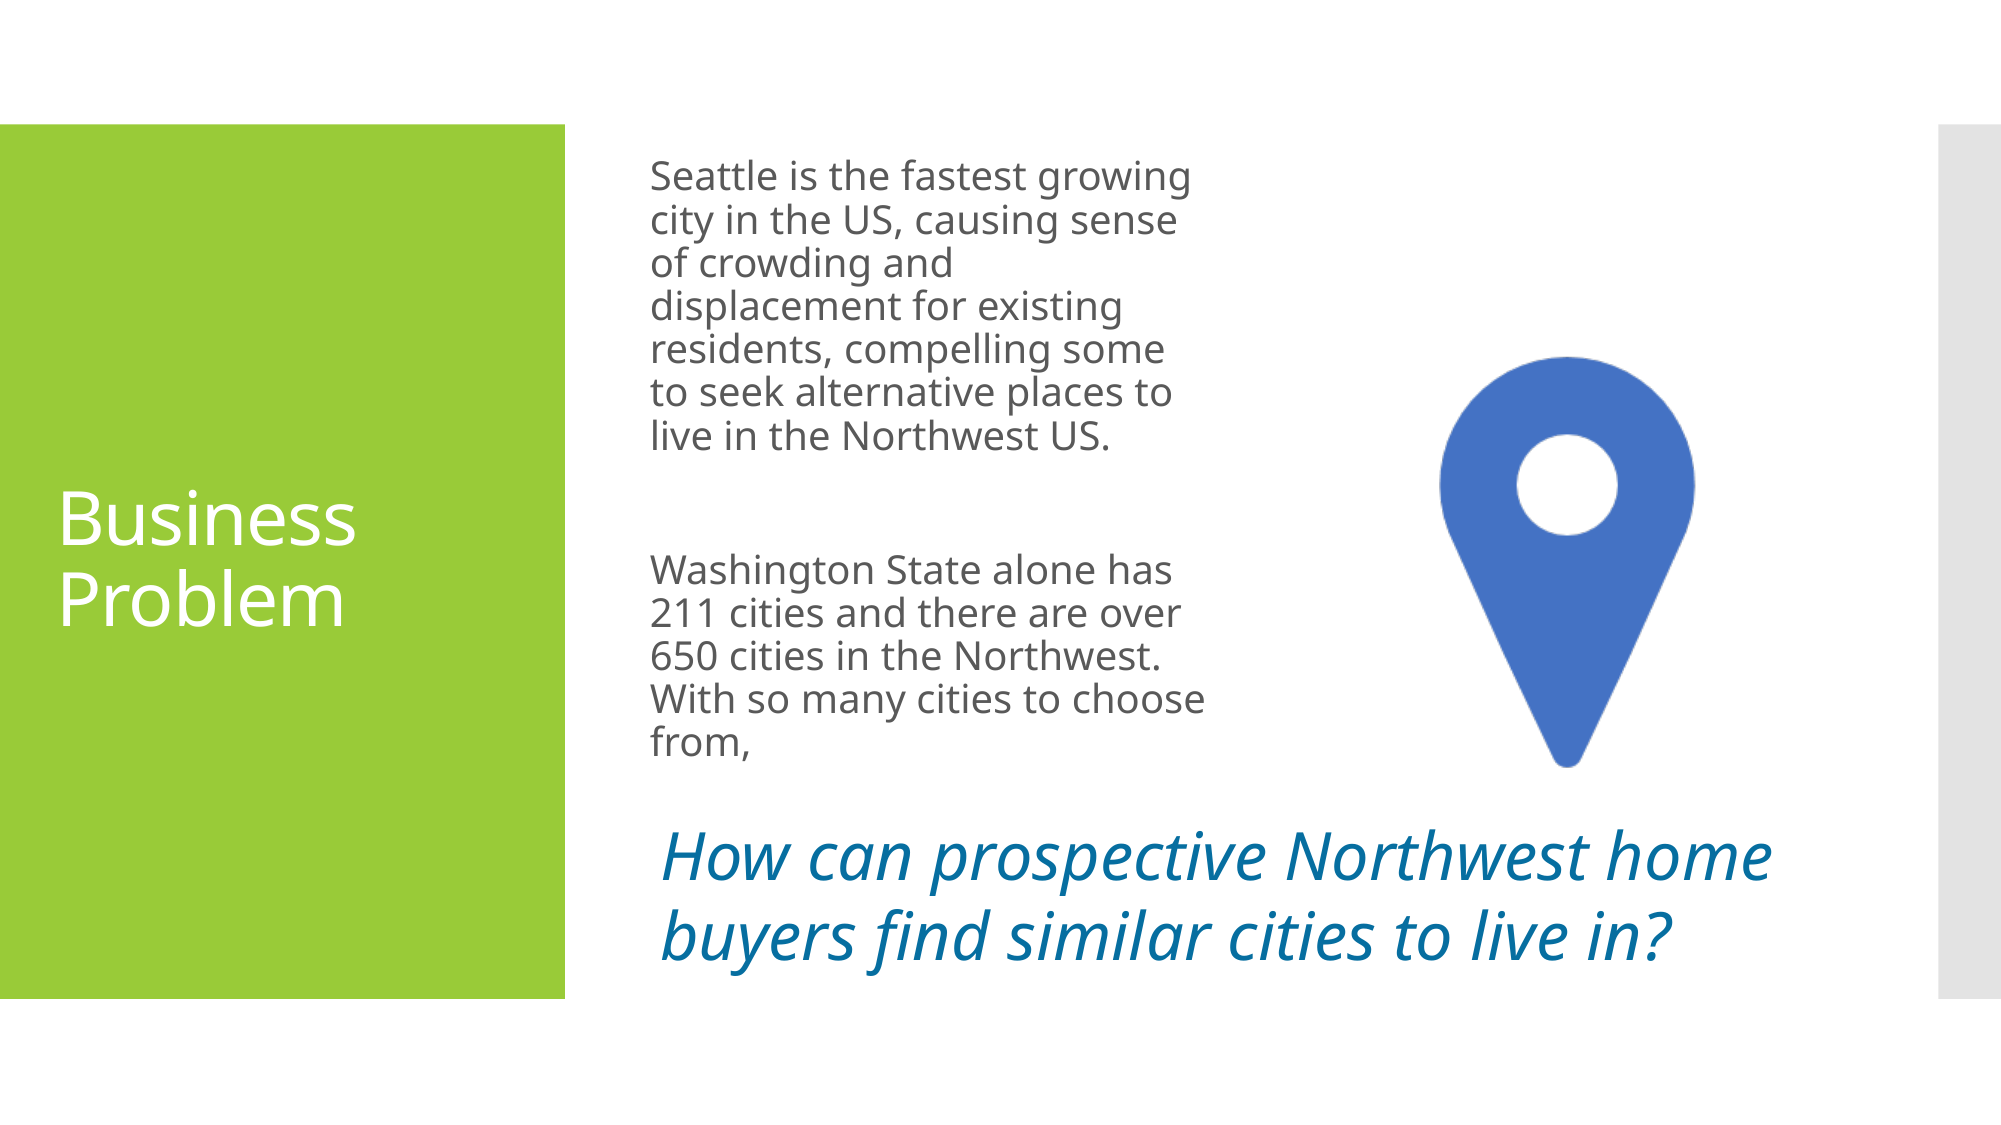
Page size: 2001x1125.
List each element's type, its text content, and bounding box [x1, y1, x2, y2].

title Business Problem [41, 184, 525, 940]
picture [1282, 277, 1853, 848]
text_box How can prospective Northwest home buyers find similar cities to live in? [645, 806, 1823, 982]
list Seattle is the fastest growing city in the US, causing sense of crowding and displacement for existing residents, compelling some to seek alternative places to live in the Northwest US. Washington State alone has 211 cities and there are over 650 cities in the Northwest. With so many cities to choose from, [634, 141, 1223, 982]
